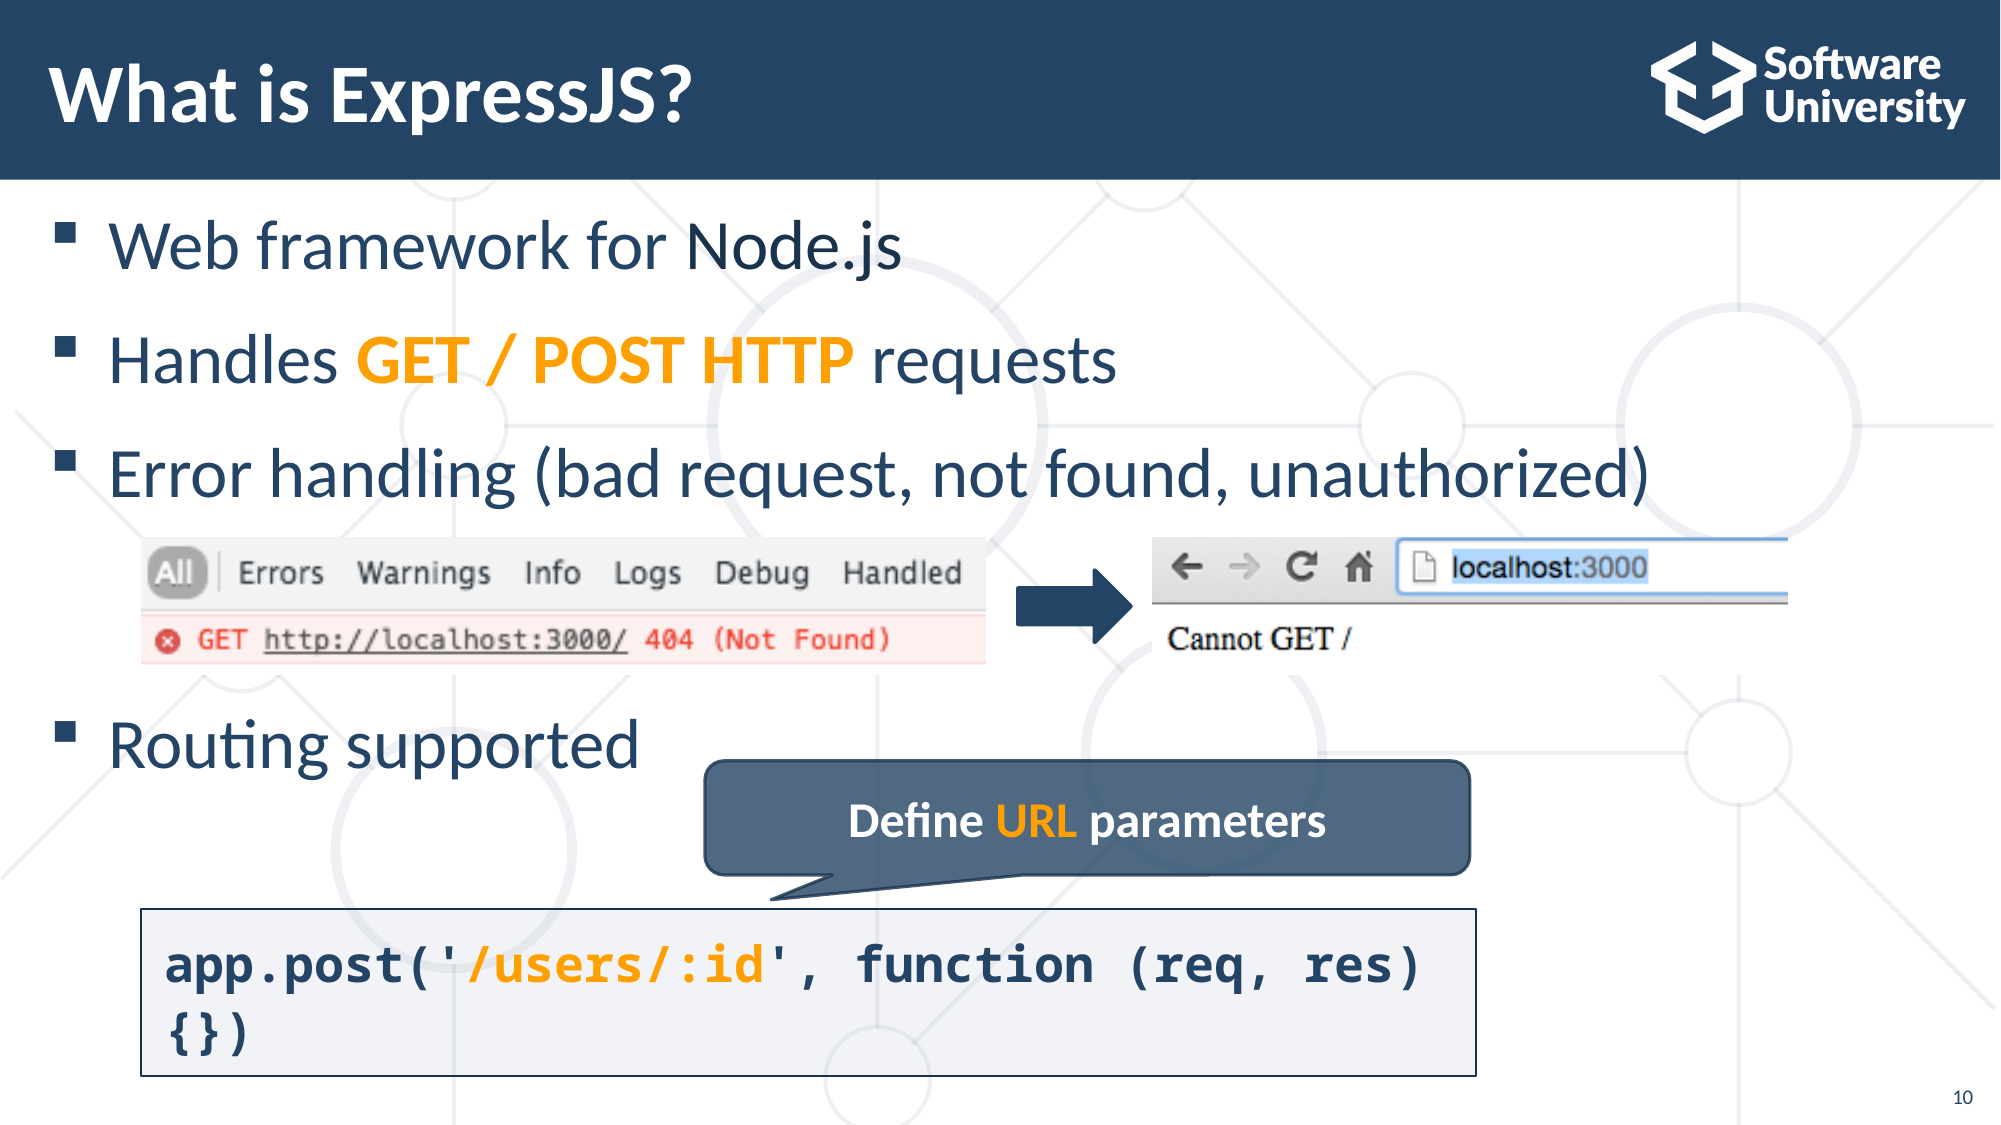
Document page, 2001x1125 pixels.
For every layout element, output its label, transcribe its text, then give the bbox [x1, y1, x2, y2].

list Web framework for Node.js Handles GET / POST HTTP requests Error handling (bad request, not found, unauthorized) Routing supported [31, 188, 1968, 1103]
title What is ExpressJS? [31, 16, 1625, 162]
text_box Define URL parameters [702, 758, 1472, 902]
slide_number 10 [1927, 1067, 1989, 1117]
picture [140, 537, 986, 676]
text_box app.post('/users/:id', function (req, res) {}) [141, 908, 1477, 1077]
picture [1651, 41, 1966, 134]
text_box [1016, 568, 1133, 645]
picture [1152, 537, 1788, 676]
